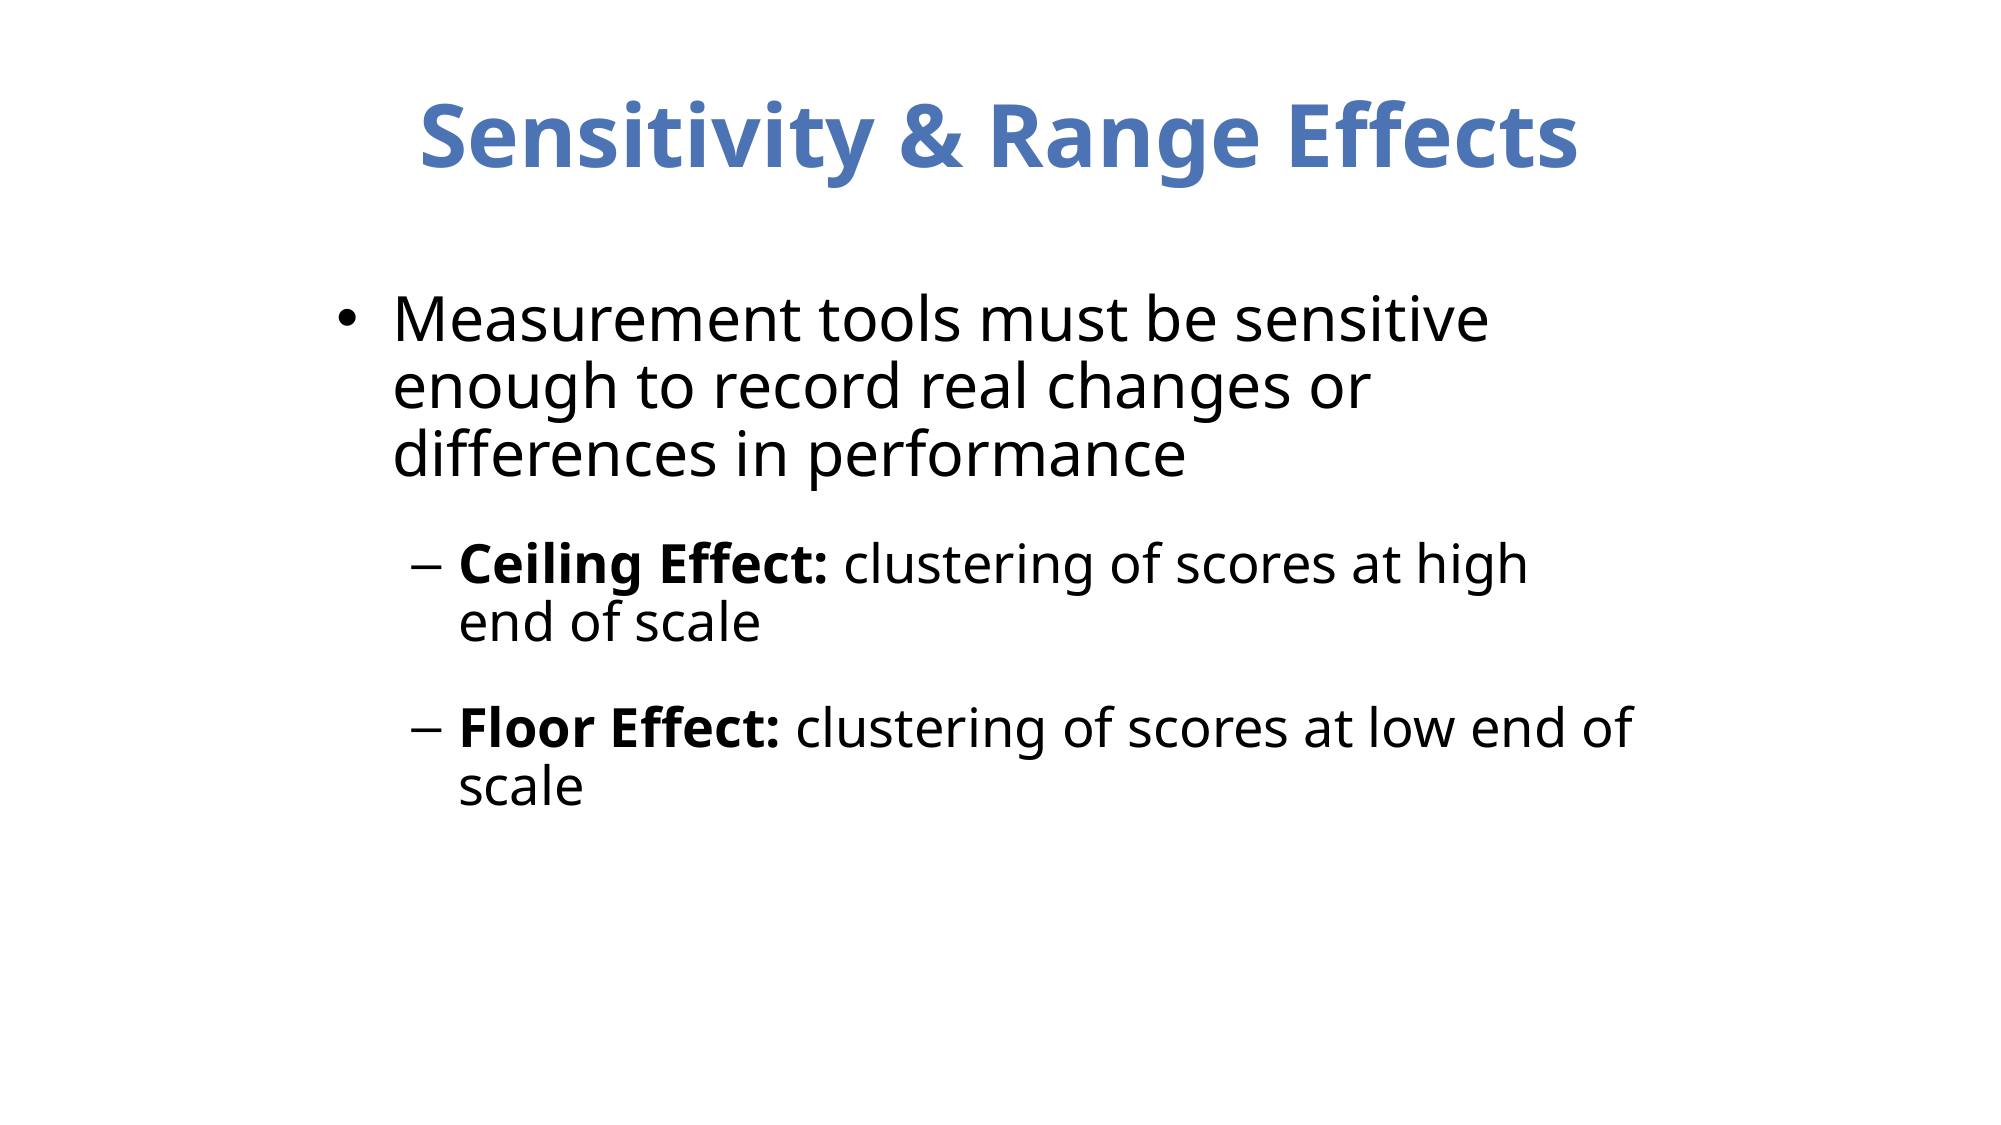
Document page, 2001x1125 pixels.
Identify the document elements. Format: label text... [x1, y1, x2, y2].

title Sensitivity & Range Effects [324, 45, 1675, 233]
list Measurement tools must be sensitive enough to record real changes or differences in performance Ceiling Effect: clustering of scores at high end of scale Floor Effect: clustering of scores at low end of scale [324, 281, 1649, 1024]
